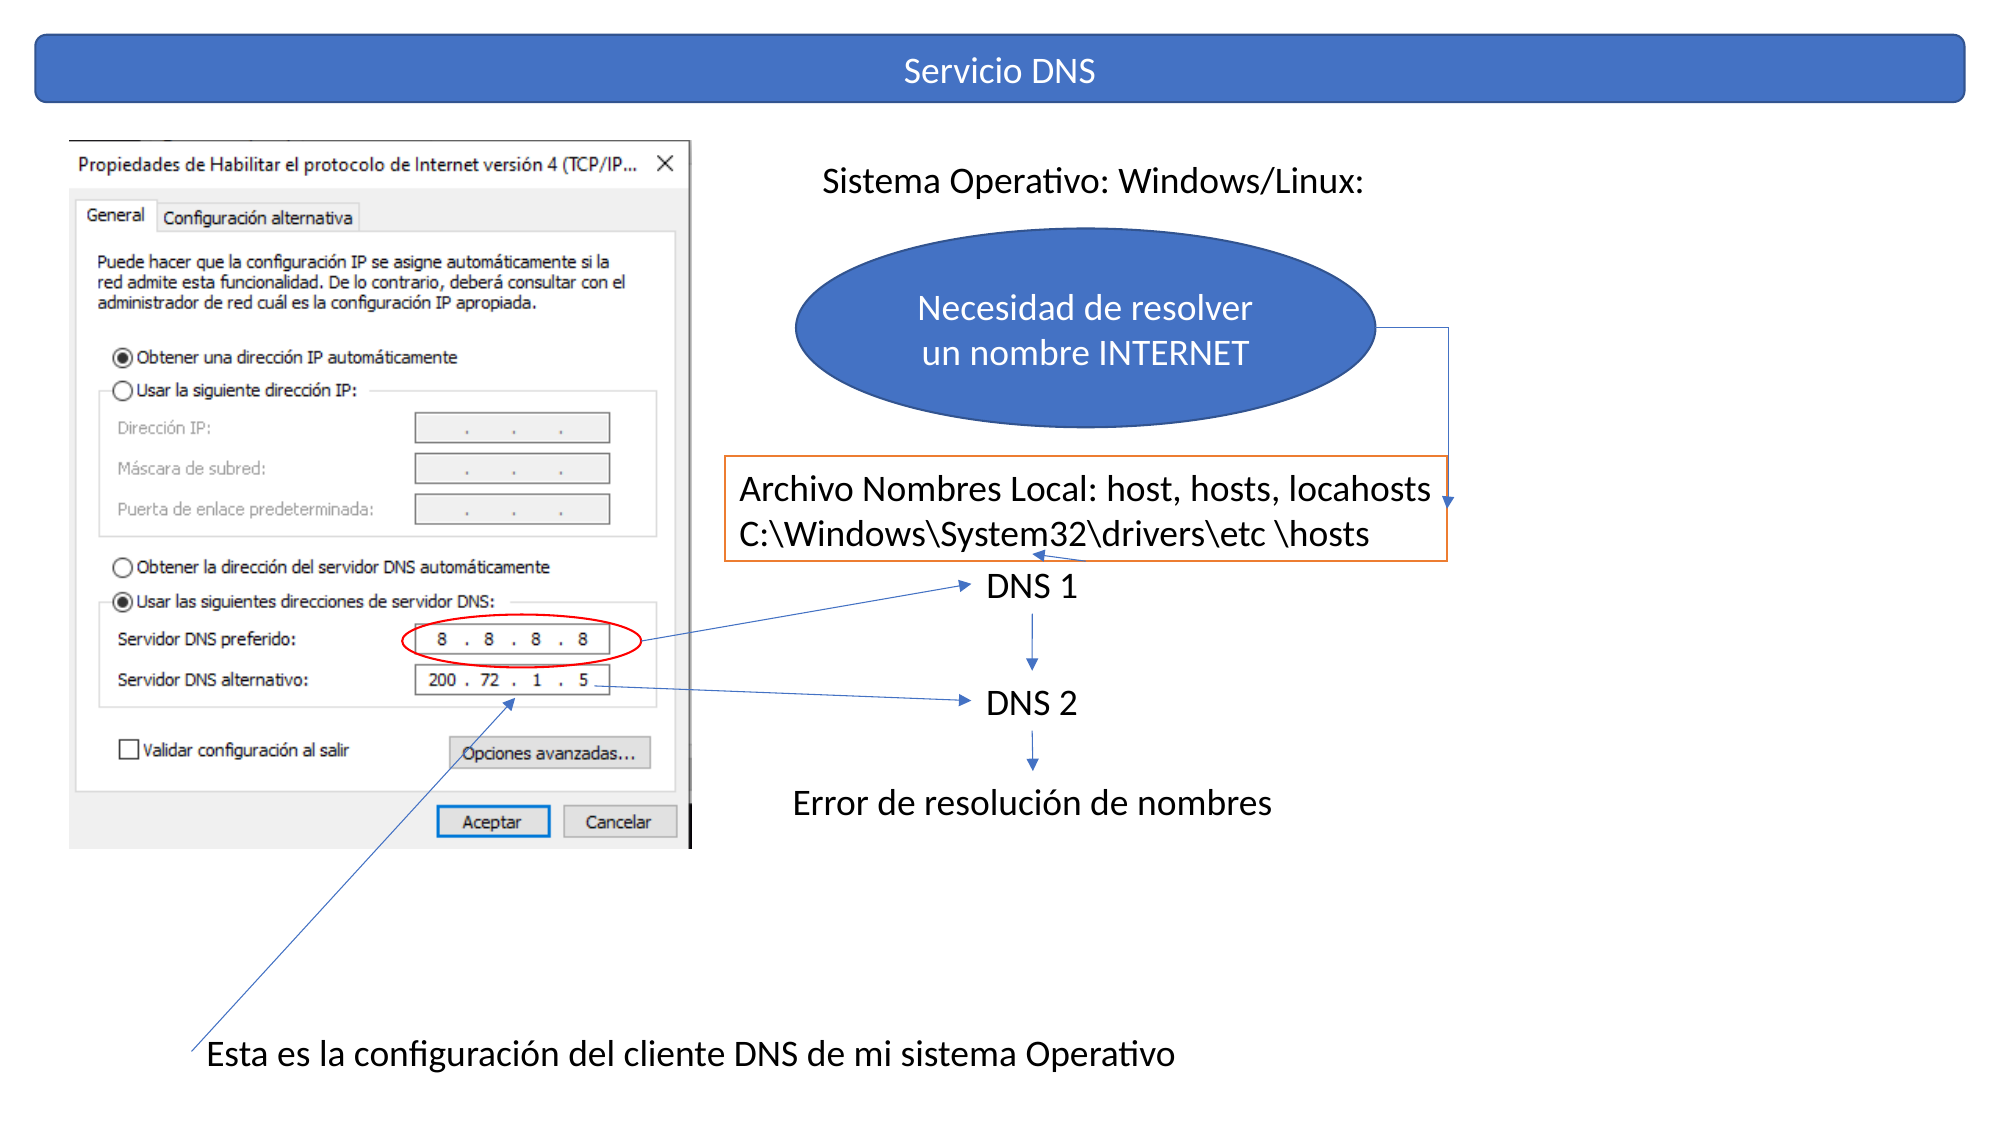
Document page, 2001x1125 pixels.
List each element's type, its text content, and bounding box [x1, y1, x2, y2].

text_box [641, 584, 971, 642]
text_box Archivo Nombres Local: host, hosts, locahosts C:\Windows\System32\drivers\etc \hosts [724, 455, 1448, 562]
text_box DNS 2 [971, 670, 1093, 731]
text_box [594, 685, 971, 701]
text_box Necesidad de resolver un nombre INTERNET [794, 227, 1377, 429]
text_box DNS 1 [971, 553, 1094, 614]
text_box Sistema Operativo: Windows/Linux: [807, 148, 1381, 209]
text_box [1375, 327, 1452, 510]
text_box Esta es la configuración del cliente DNS de mi sistema Operativo [191, 1021, 1192, 1082]
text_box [1032, 553, 1086, 563]
picture [69, 140, 692, 849]
text_box Servicio DNS [34, 33, 1966, 104]
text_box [185, 697, 516, 1052]
text_box Error de resolución de nombres [777, 771, 1288, 831]
